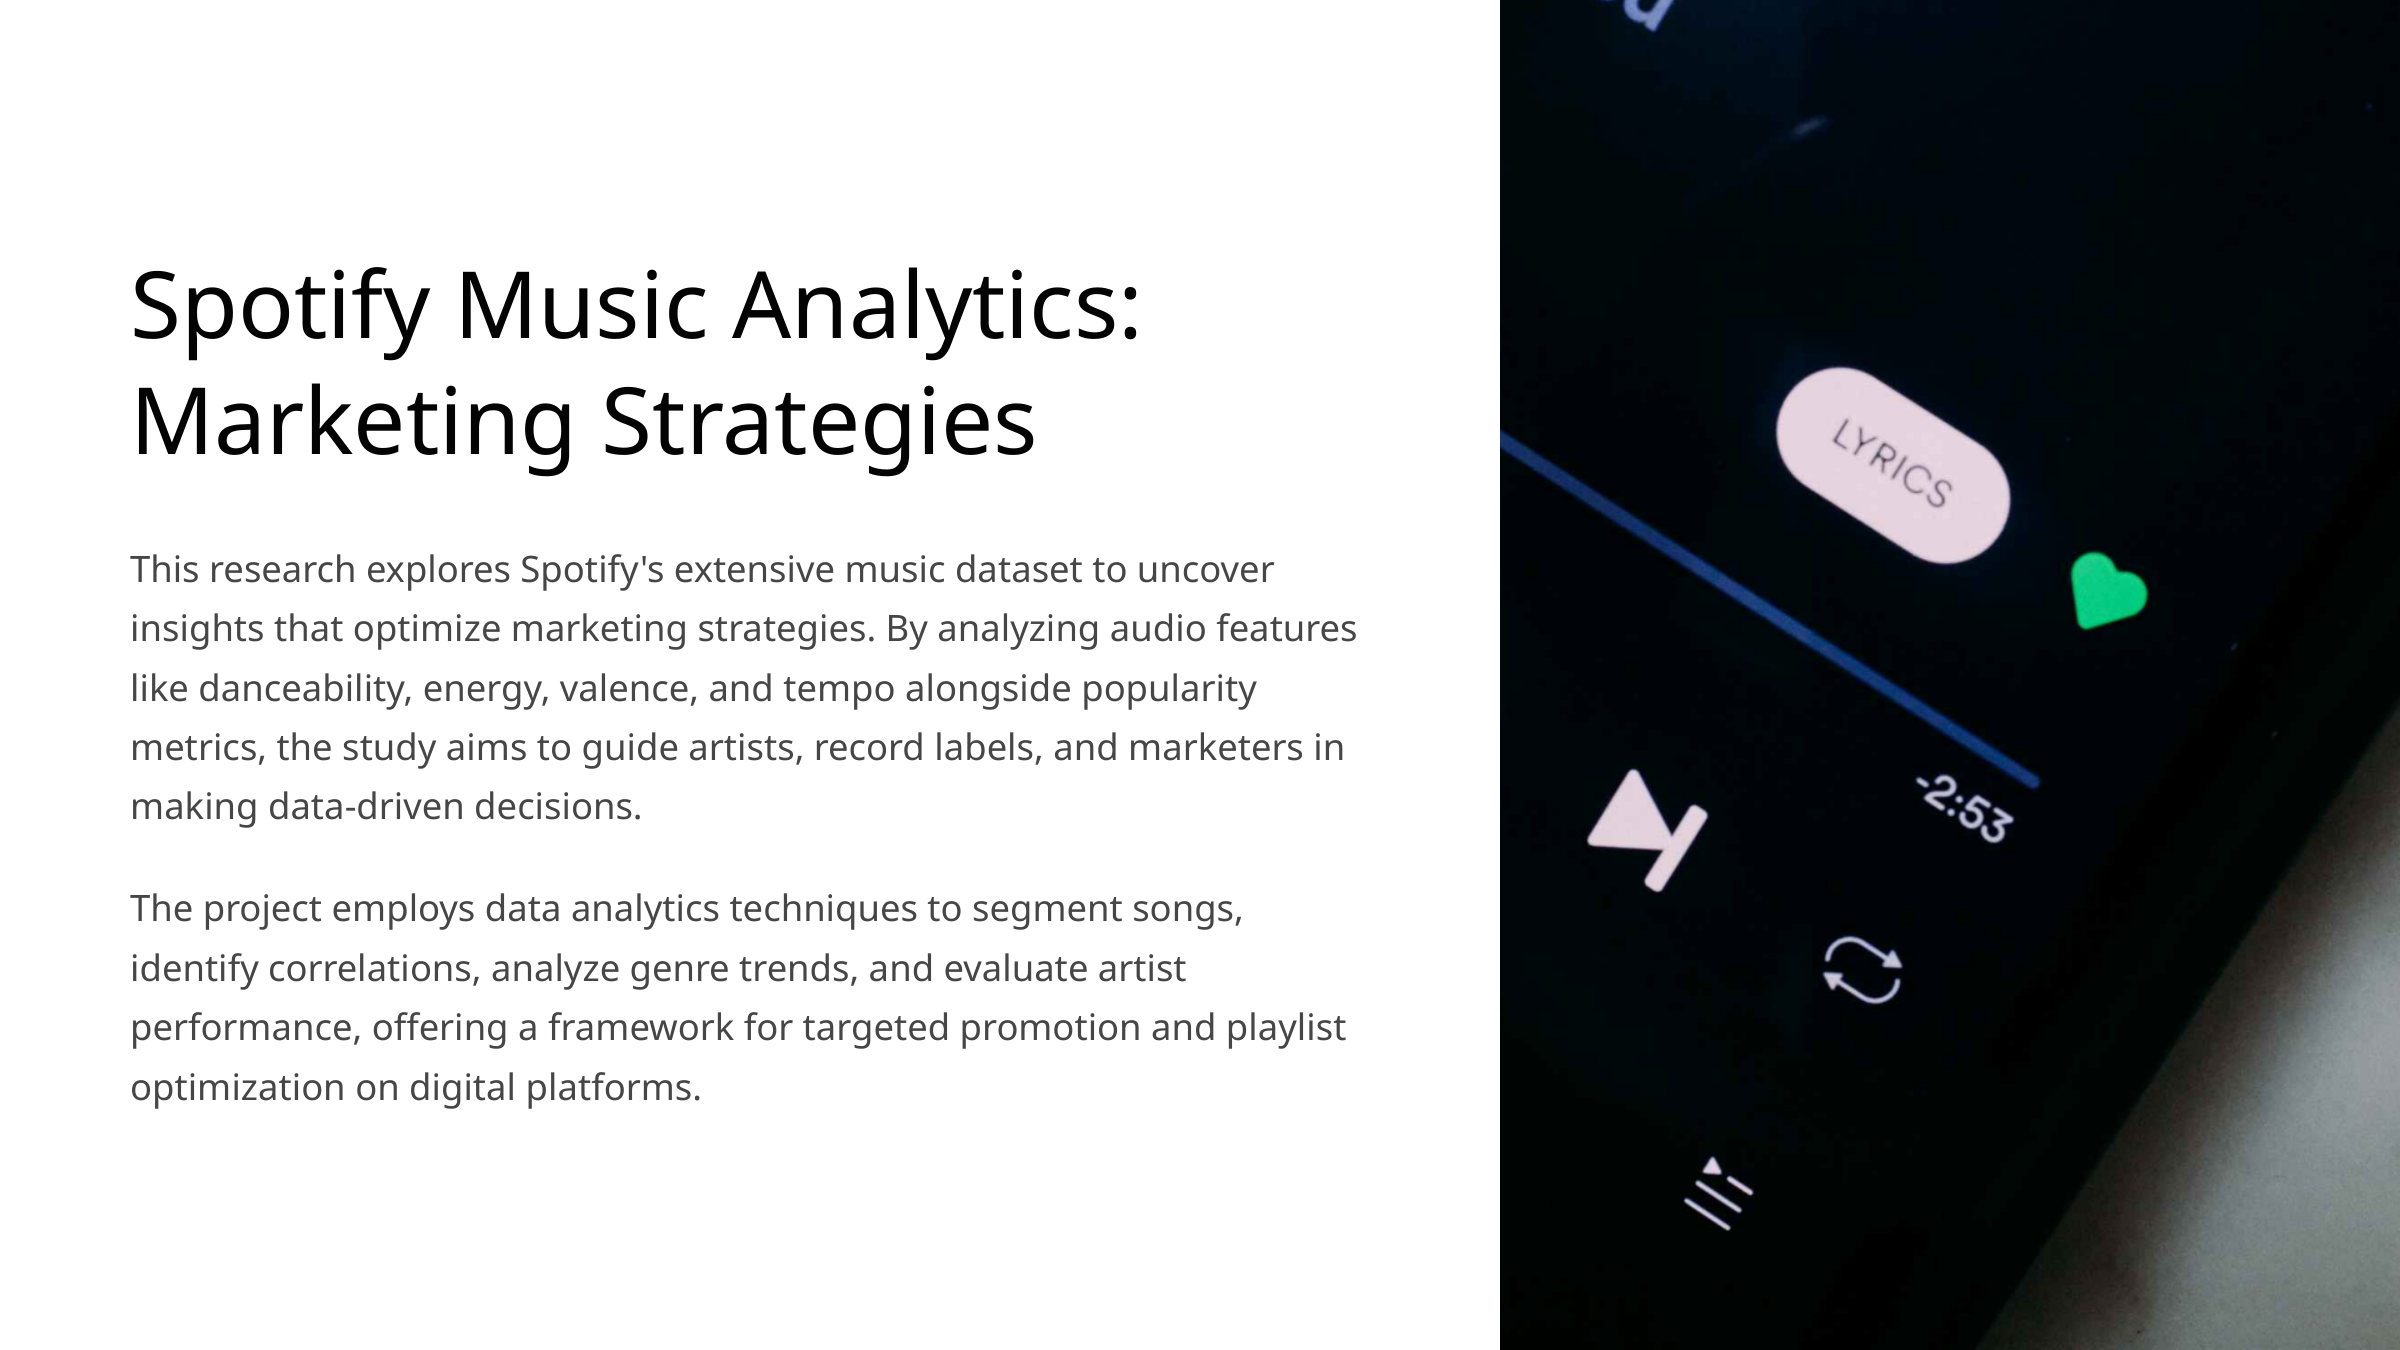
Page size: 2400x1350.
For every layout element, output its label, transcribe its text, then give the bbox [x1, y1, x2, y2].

text_box This research explores Spotify's extensive music dataset to uncover insights that optimize marketing strategies. By analyzing audio features like danceability, energy, valence, and tempo alongside popularity metrics, the study aims to guide artists, record labels, and marketers in making data-driven decisions. [130, 530, 1370, 828]
text_box Spotify Music Analytics: Marketing Strategies [130, 241, 1370, 475]
picture [1499, 0, 2400, 1350]
text_box The project employs data analytics techniques to segment songs, identify correlations, analyze genre trends, and evaluate artist performance, offering a framework for targeted promotion and playlist optimization on digital platforms. [130, 869, 1370, 1108]
